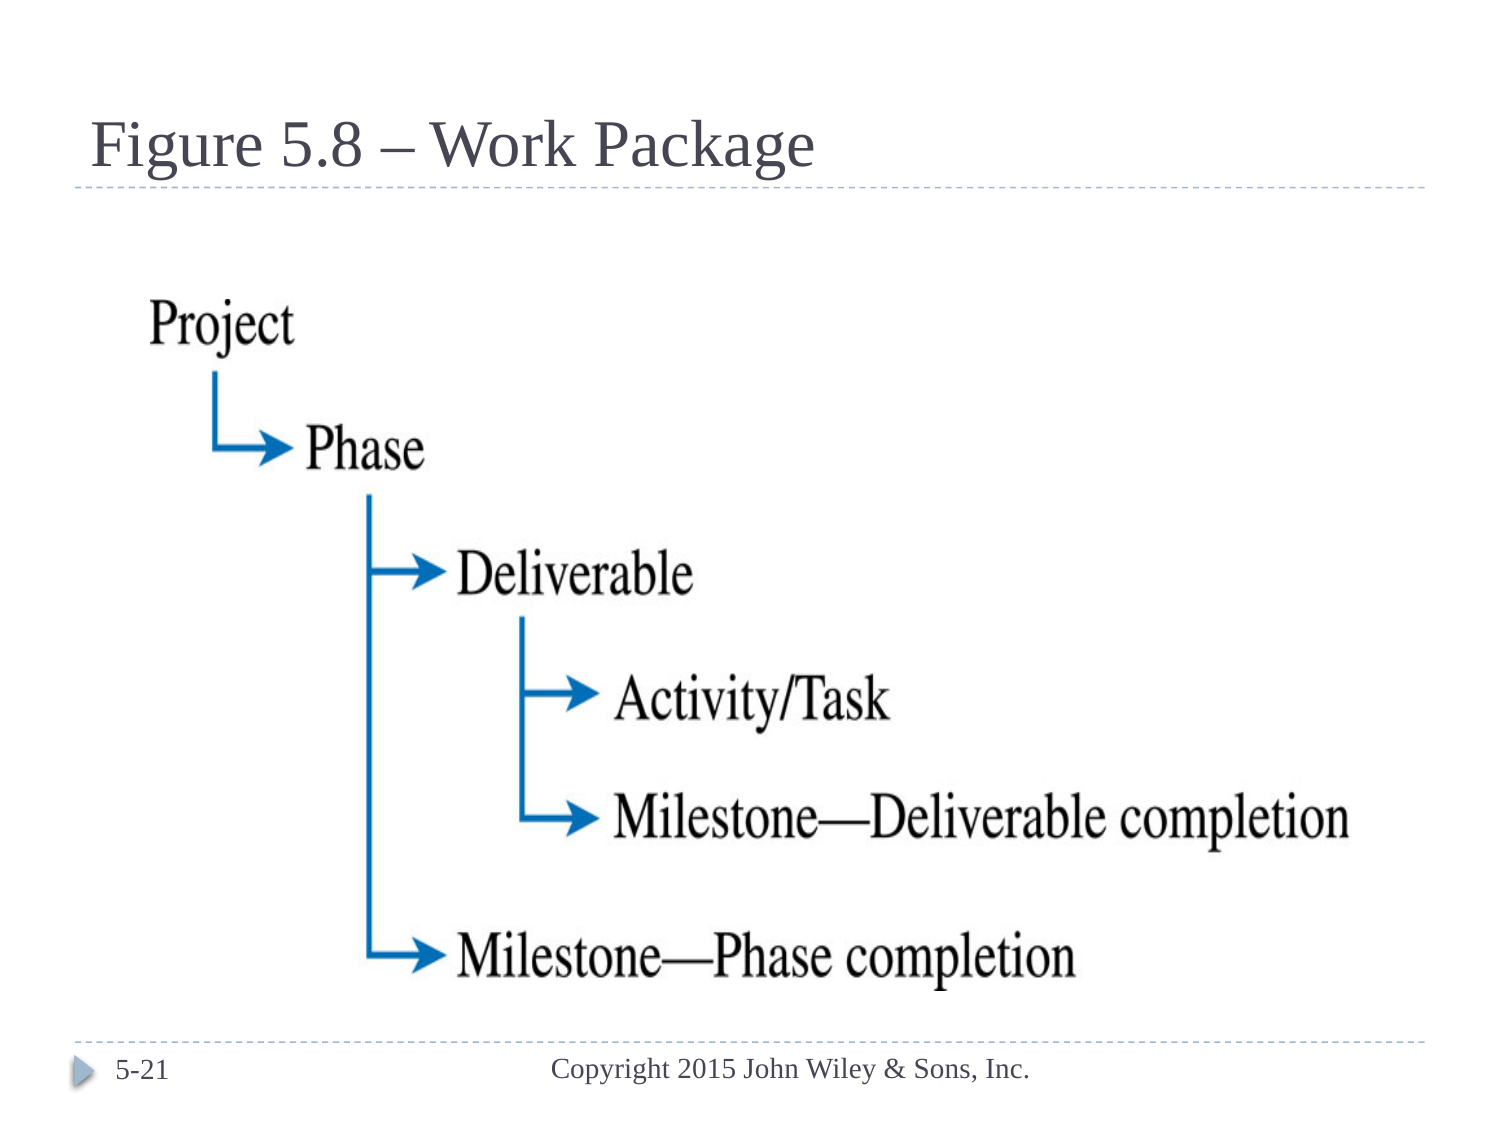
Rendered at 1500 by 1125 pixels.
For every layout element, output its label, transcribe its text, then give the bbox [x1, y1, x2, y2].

footer Copyright 2015 John Wiley & Sons, Inc. [475, 1042, 1046, 1103]
picture [149, 299, 1351, 991]
title Figure 5.8 – Work Package [74, 37, 1426, 188]
slide_number 5-21 [100, 1042, 426, 1103]
